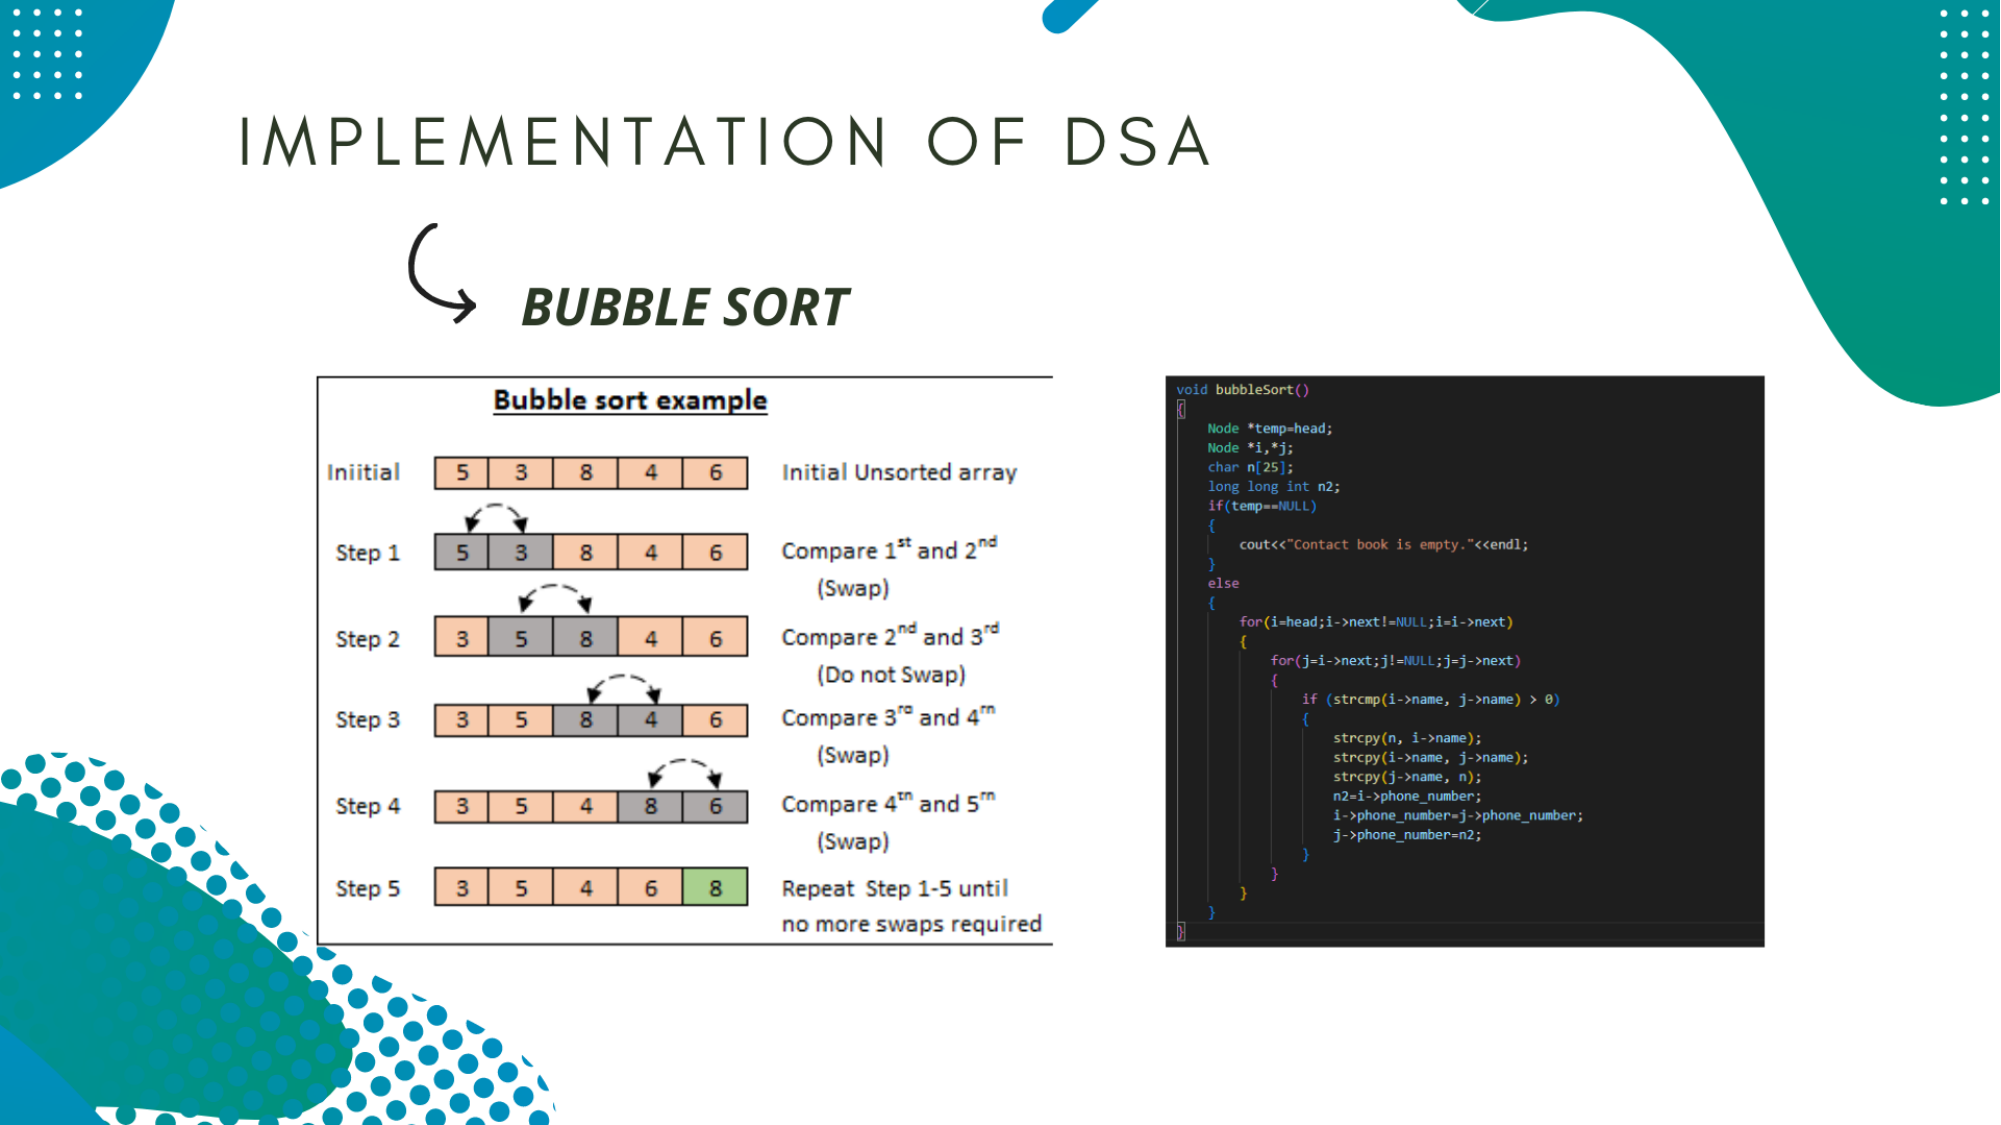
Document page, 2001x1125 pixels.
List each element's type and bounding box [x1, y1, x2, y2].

list [0, 0, 2000, 1125]
